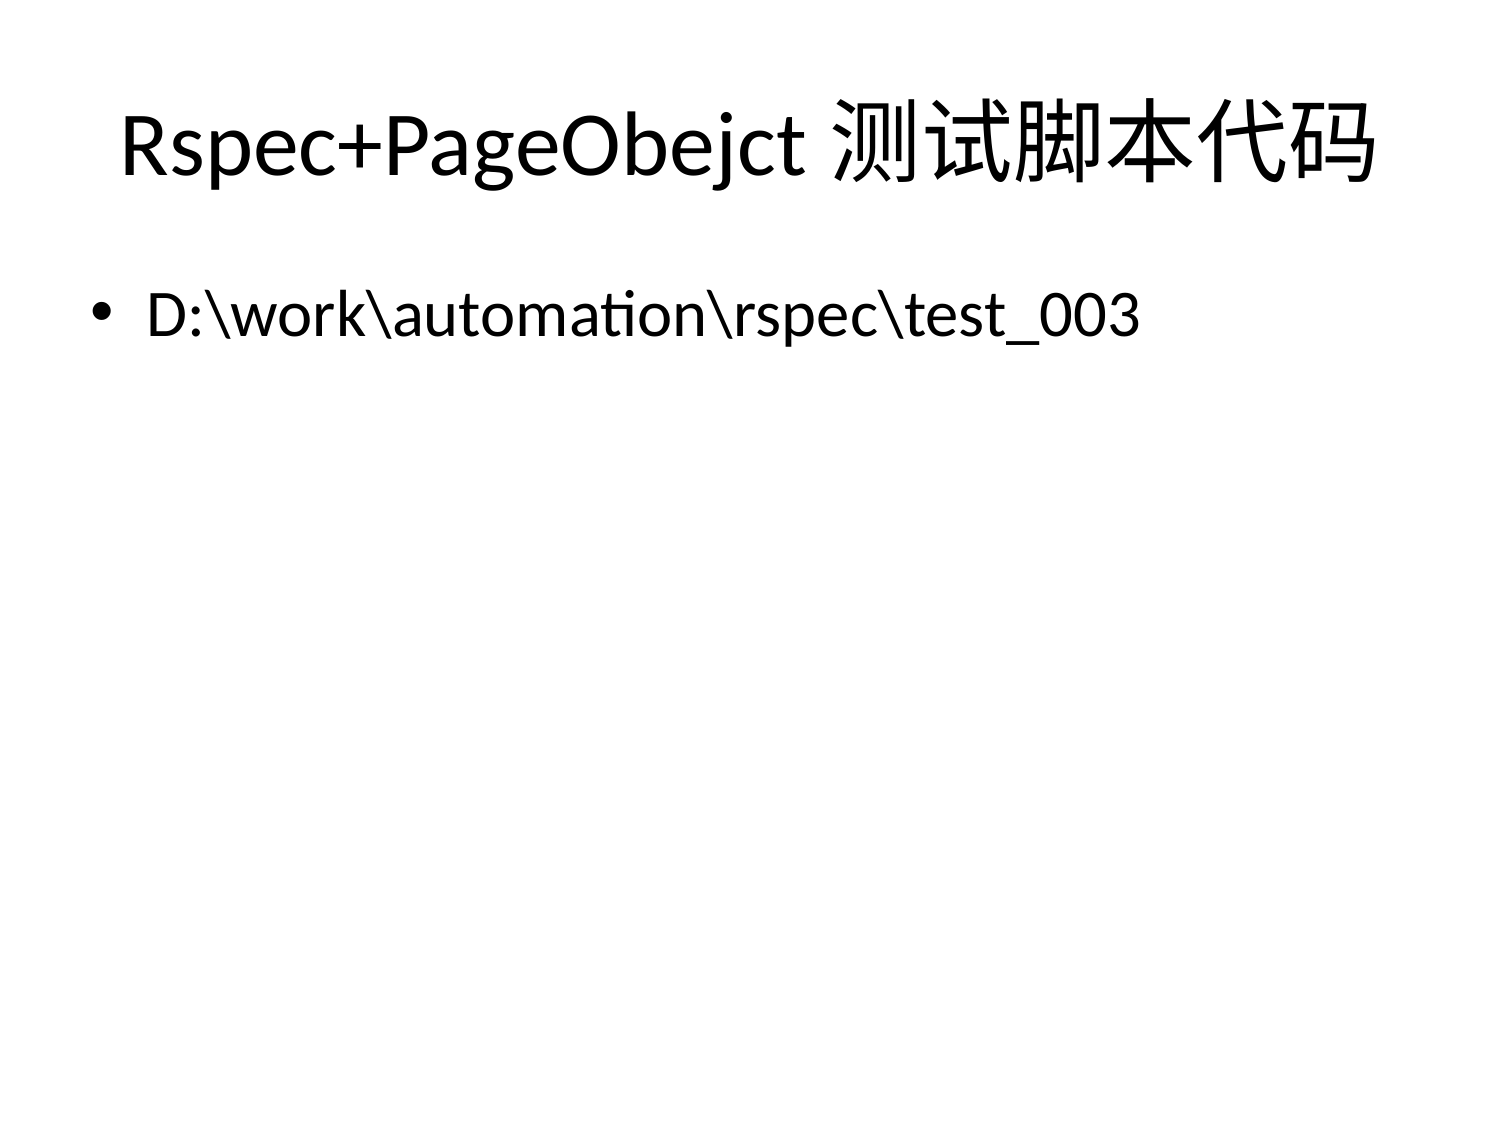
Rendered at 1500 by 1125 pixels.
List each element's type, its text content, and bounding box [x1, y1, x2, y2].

list D:\work\automation\rspec\test_003 [75, 262, 1425, 1005]
title Rspec+PageObejct测试脚本代码 [75, 45, 1425, 233]
